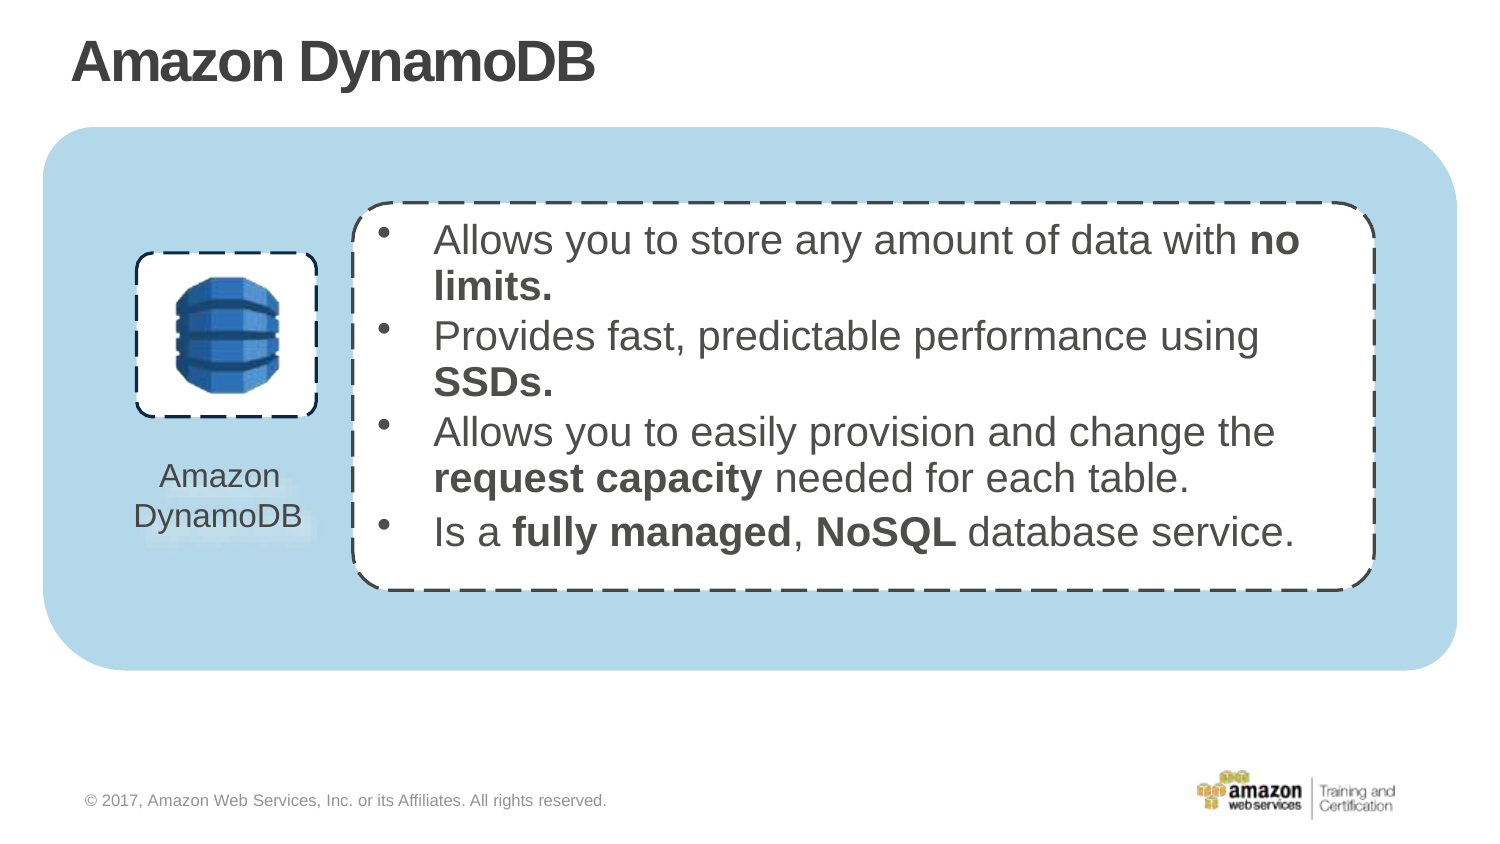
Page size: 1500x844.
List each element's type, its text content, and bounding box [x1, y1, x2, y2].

text_box Amazon DynamoDB [133, 454, 308, 534]
text_box [136, 252, 317, 417]
title Amazon DynamoDB [67, 22, 630, 98]
text_box [352, 202, 1375, 591]
text_box [167, 275, 288, 396]
text_box [42, 127, 1458, 671]
text_box Allows you to store any amount of data with no limits. Provides fast, predictable performance using SSDs. Allows you to easily provision and change the request capacity needed for each table. Is a fully managed, NoSQL database service. [374, 217, 1301, 555]
text_box [102, 434, 356, 587]
text_box © 2017, Amazon Web Services, Inc. or its Affiliates. All rights reserved. [82, 789, 613, 810]
picture [1197, 770, 1395, 820]
